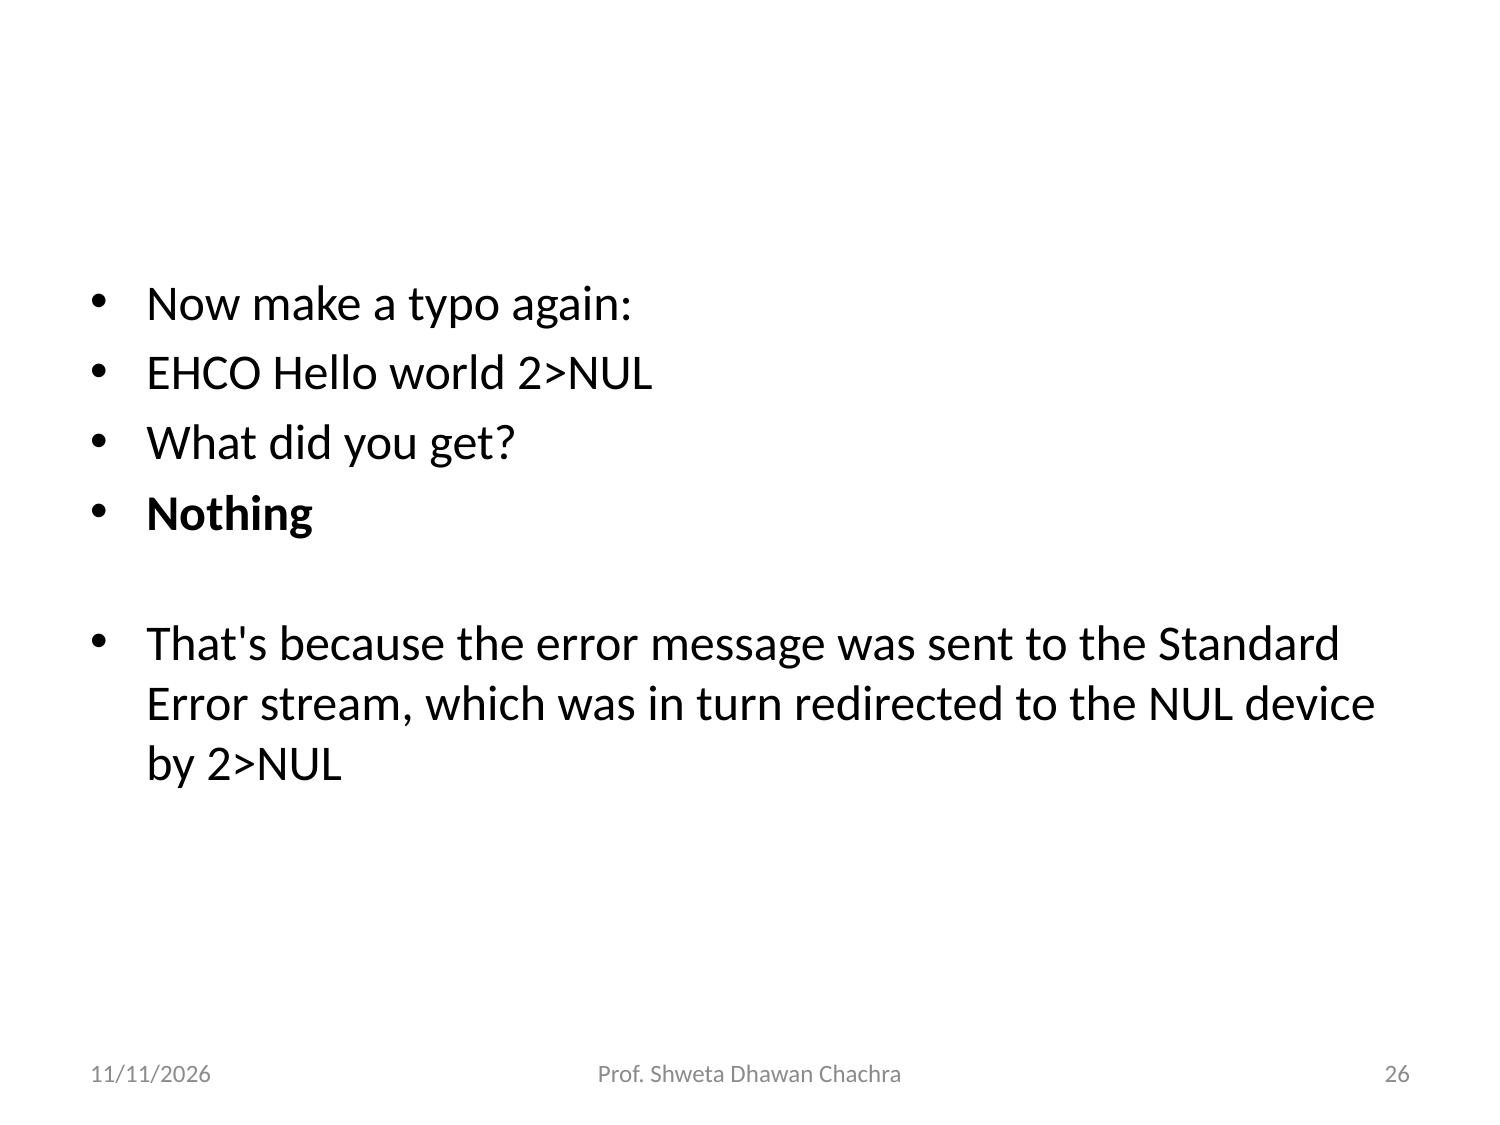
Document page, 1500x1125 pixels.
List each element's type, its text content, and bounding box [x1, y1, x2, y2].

slide_number 26 [1074, 1042, 1425, 1103]
list Now make a typo again: EHCO Hello world 2>NUL What did you get? Nothing That's because the error message was sent to the Standard Error stream, which was in turn redirected to the NUL device by 2>NUL [75, 262, 1425, 1005]
footer Prof. Shweta Dhawan Chachra [512, 1042, 988, 1103]
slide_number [75, 1042, 425, 1103]
